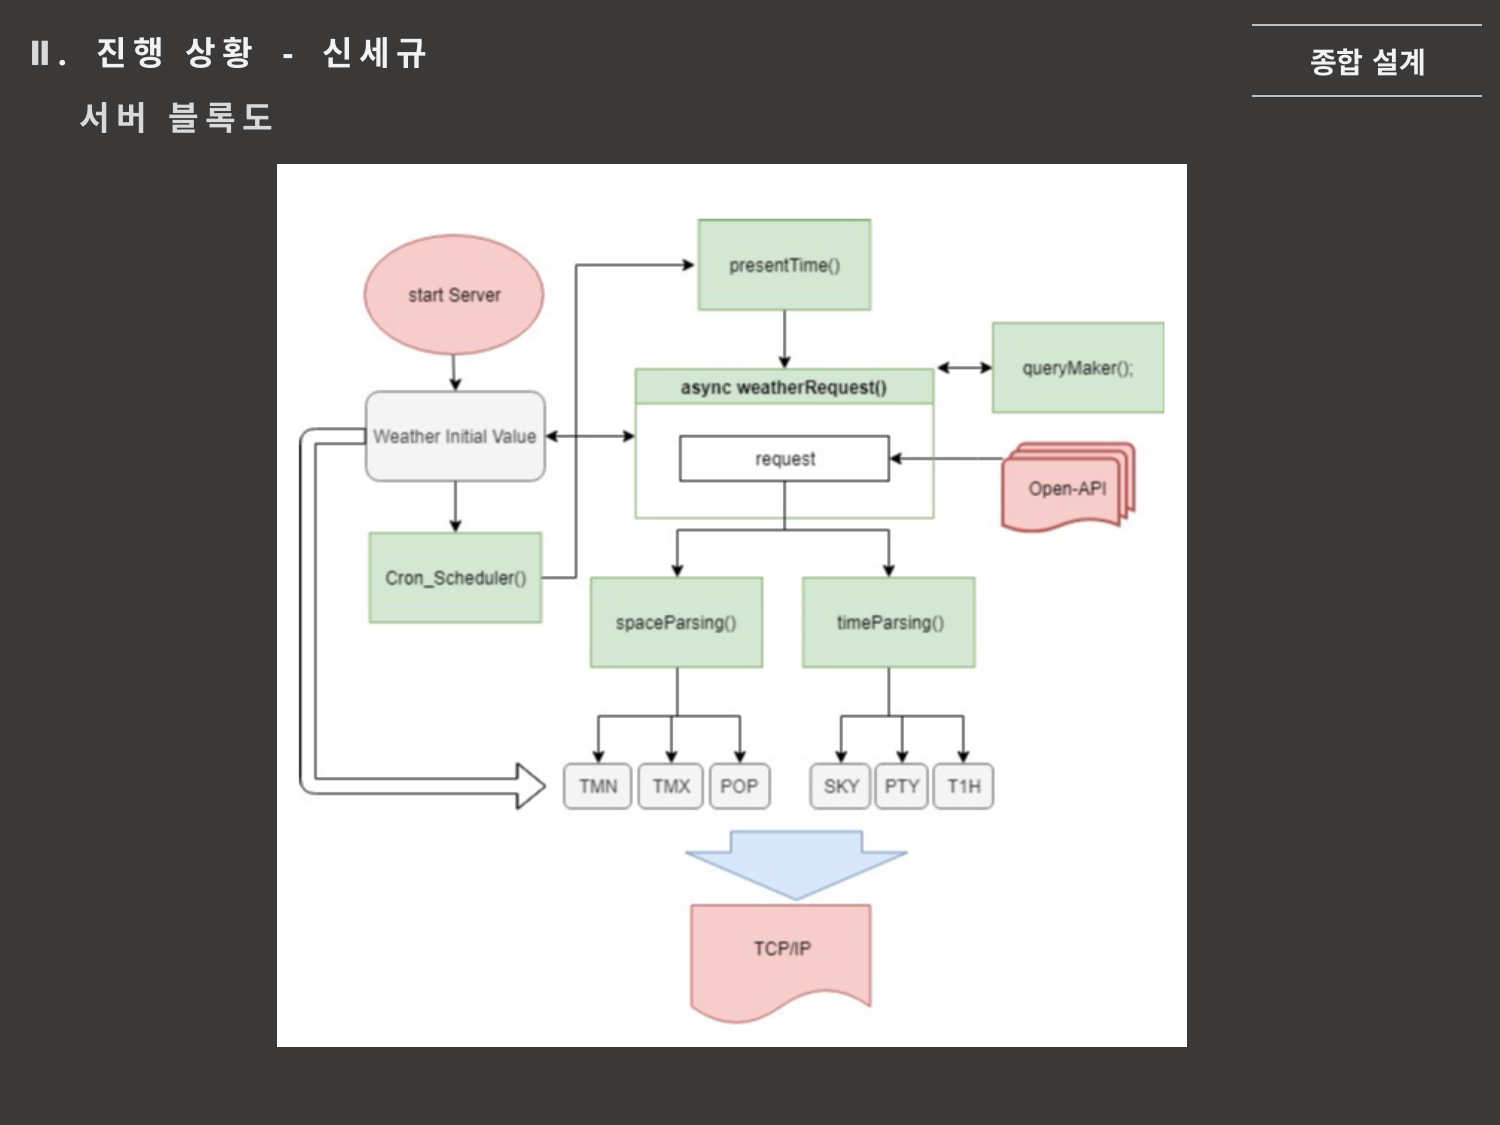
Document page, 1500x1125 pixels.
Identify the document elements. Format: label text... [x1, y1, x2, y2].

picture [277, 164, 1187, 1047]
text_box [1251, 0, 1483, 97]
text_box 서버 블록도 [64, 89, 653, 145]
text_box Ⅱ. 진행 상황 - 신세규 [14, 25, 603, 80]
